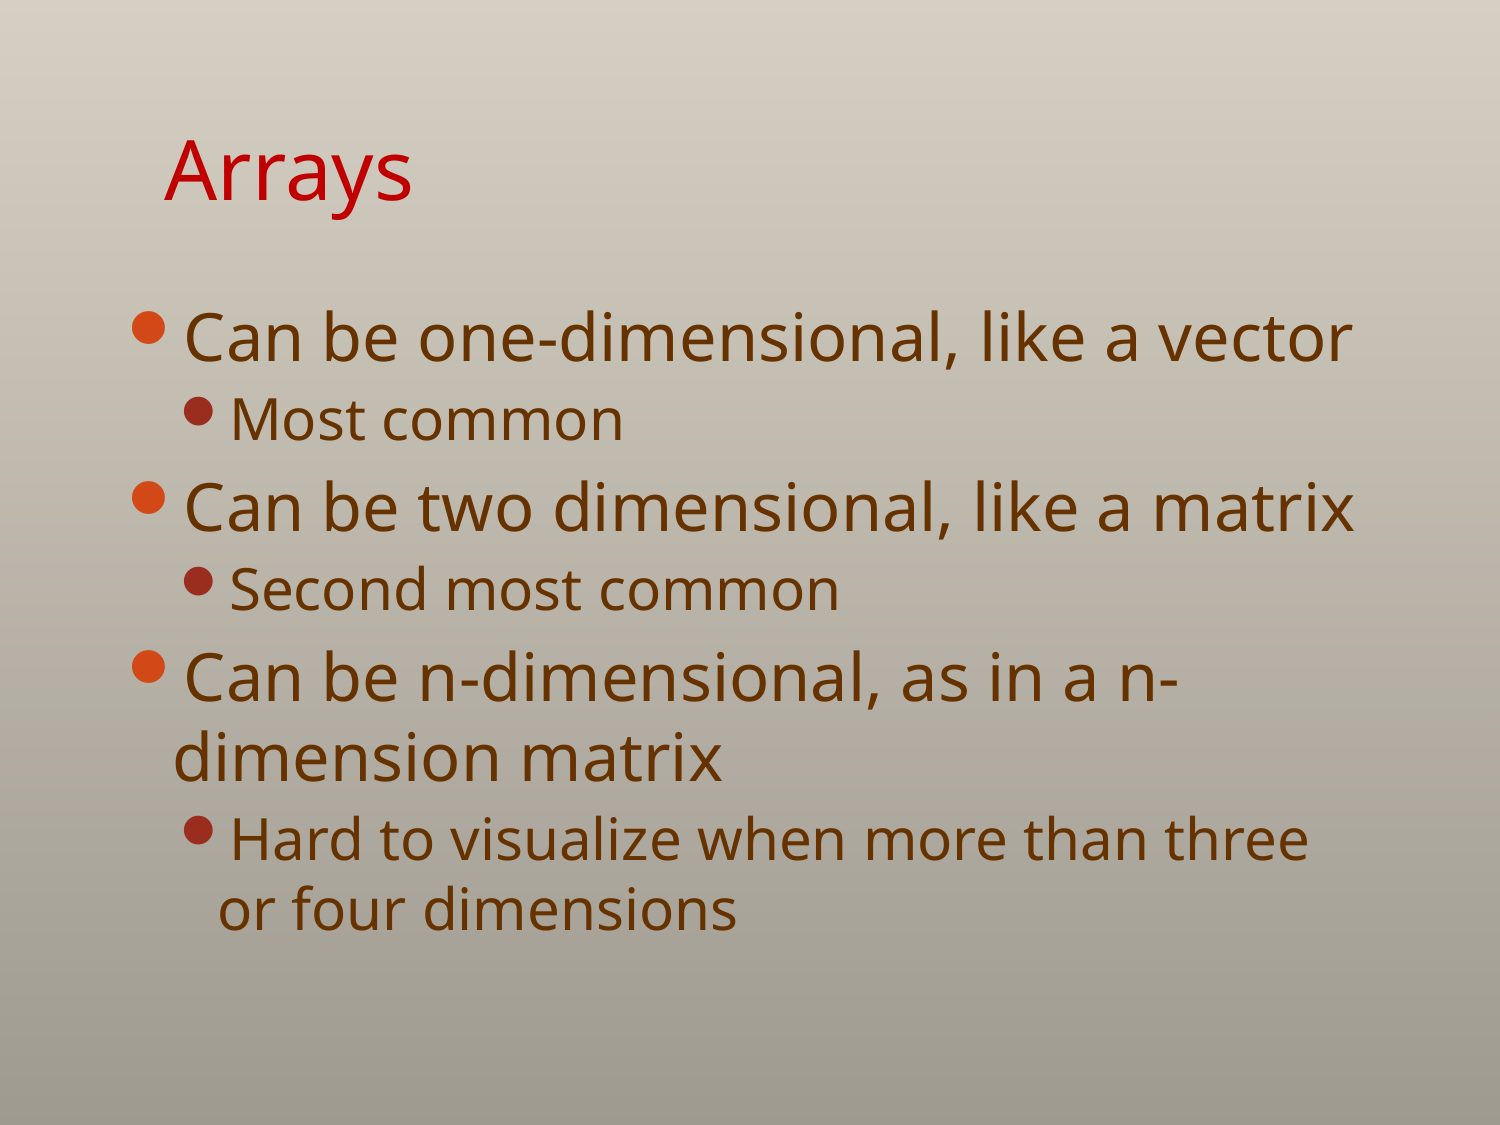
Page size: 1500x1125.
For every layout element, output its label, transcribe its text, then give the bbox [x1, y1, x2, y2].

title Arrays [150, 45, 1425, 233]
list Can be one-dimensional, like a vector Most common Can be two dimensional, like a matrix Second most common Can be n-dimensional, as in a n-dimension matrix Hard to visualize when more than three or four dimensions [112, 287, 1388, 963]
